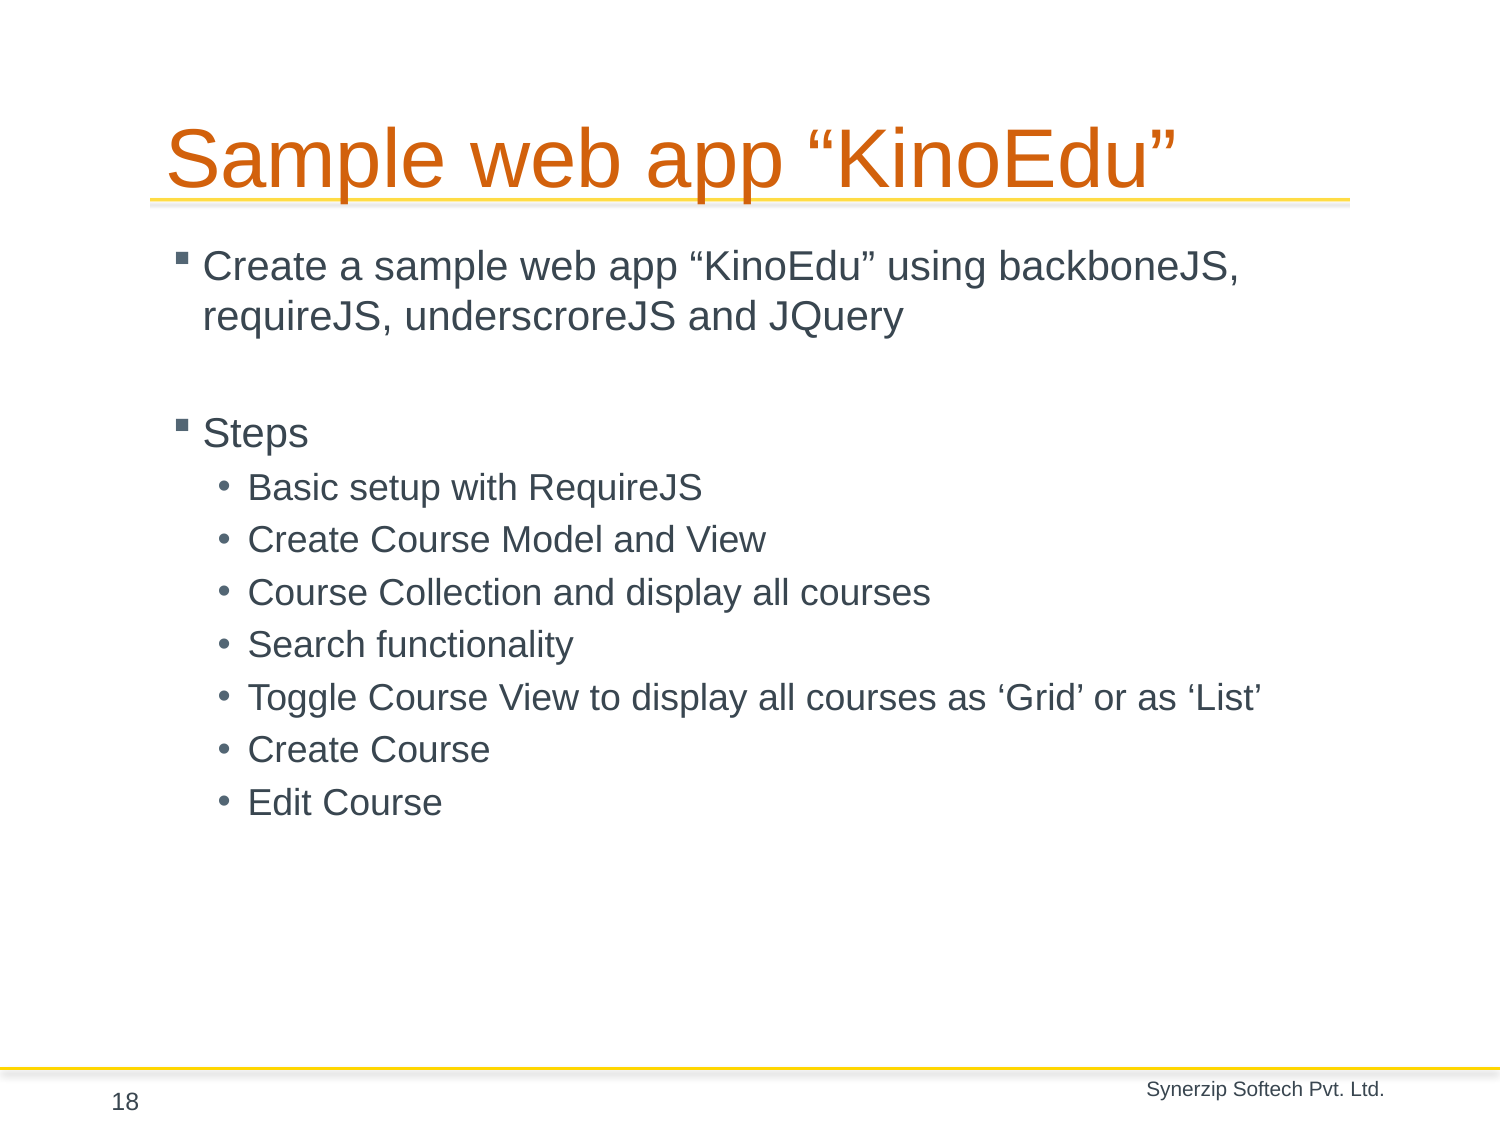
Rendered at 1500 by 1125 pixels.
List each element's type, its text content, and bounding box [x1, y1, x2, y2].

slide_number 18 [0, 1075, 155, 1125]
title Sample web app “KinoEdu” [150, 22, 1350, 212]
footer Synerzip Softech Pvt. Ltd. [1131, 1075, 1500, 1125]
list Create a sample web app “KinoEdu” using backboneJS, requireJS, underscroreJS and JQuery Steps Basic setup with RequireJS Create Course Model and View Course Collection and display all courses Search functionality Toggle Course View to display all courses as ‘Grid’ or as ‘List’ Create Course Edit Course [150, 231, 1350, 1035]
